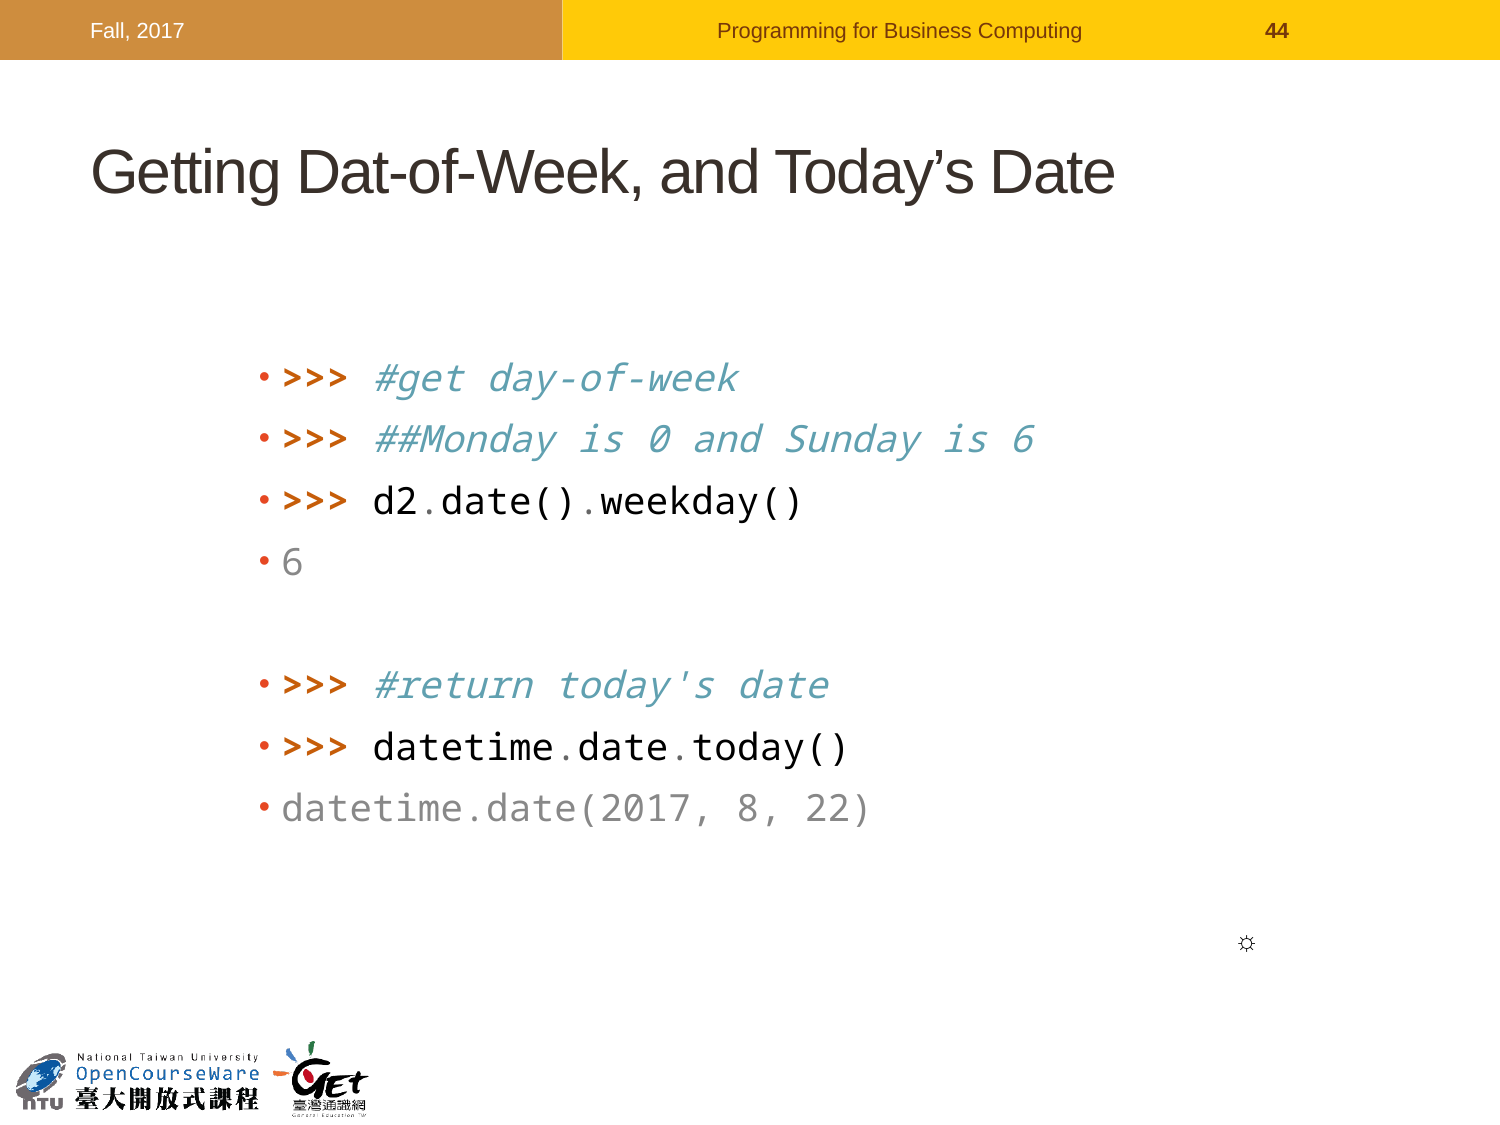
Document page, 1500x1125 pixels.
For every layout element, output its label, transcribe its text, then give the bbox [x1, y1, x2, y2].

text_box ☼ [1218, 914, 1275, 964]
slide_number Fall, 2017 [75, 3, 550, 57]
footer Programming for Business Computing [562, 3, 1238, 57]
slide_number 44 [1250, 3, 1425, 57]
picture [0, 1040, 375, 1124]
title Getting Dat-of-Week, and Today’s Date [75, 87, 1425, 250]
list >>> #get day-of-week >>> ##Monday is 0 and Sunday is 6 >>> d2.date().weekday() 6 >>> #return today's date >>> datetime.date.today() datetime.date(2017, 8, 22) [243, 337, 1165, 934]
